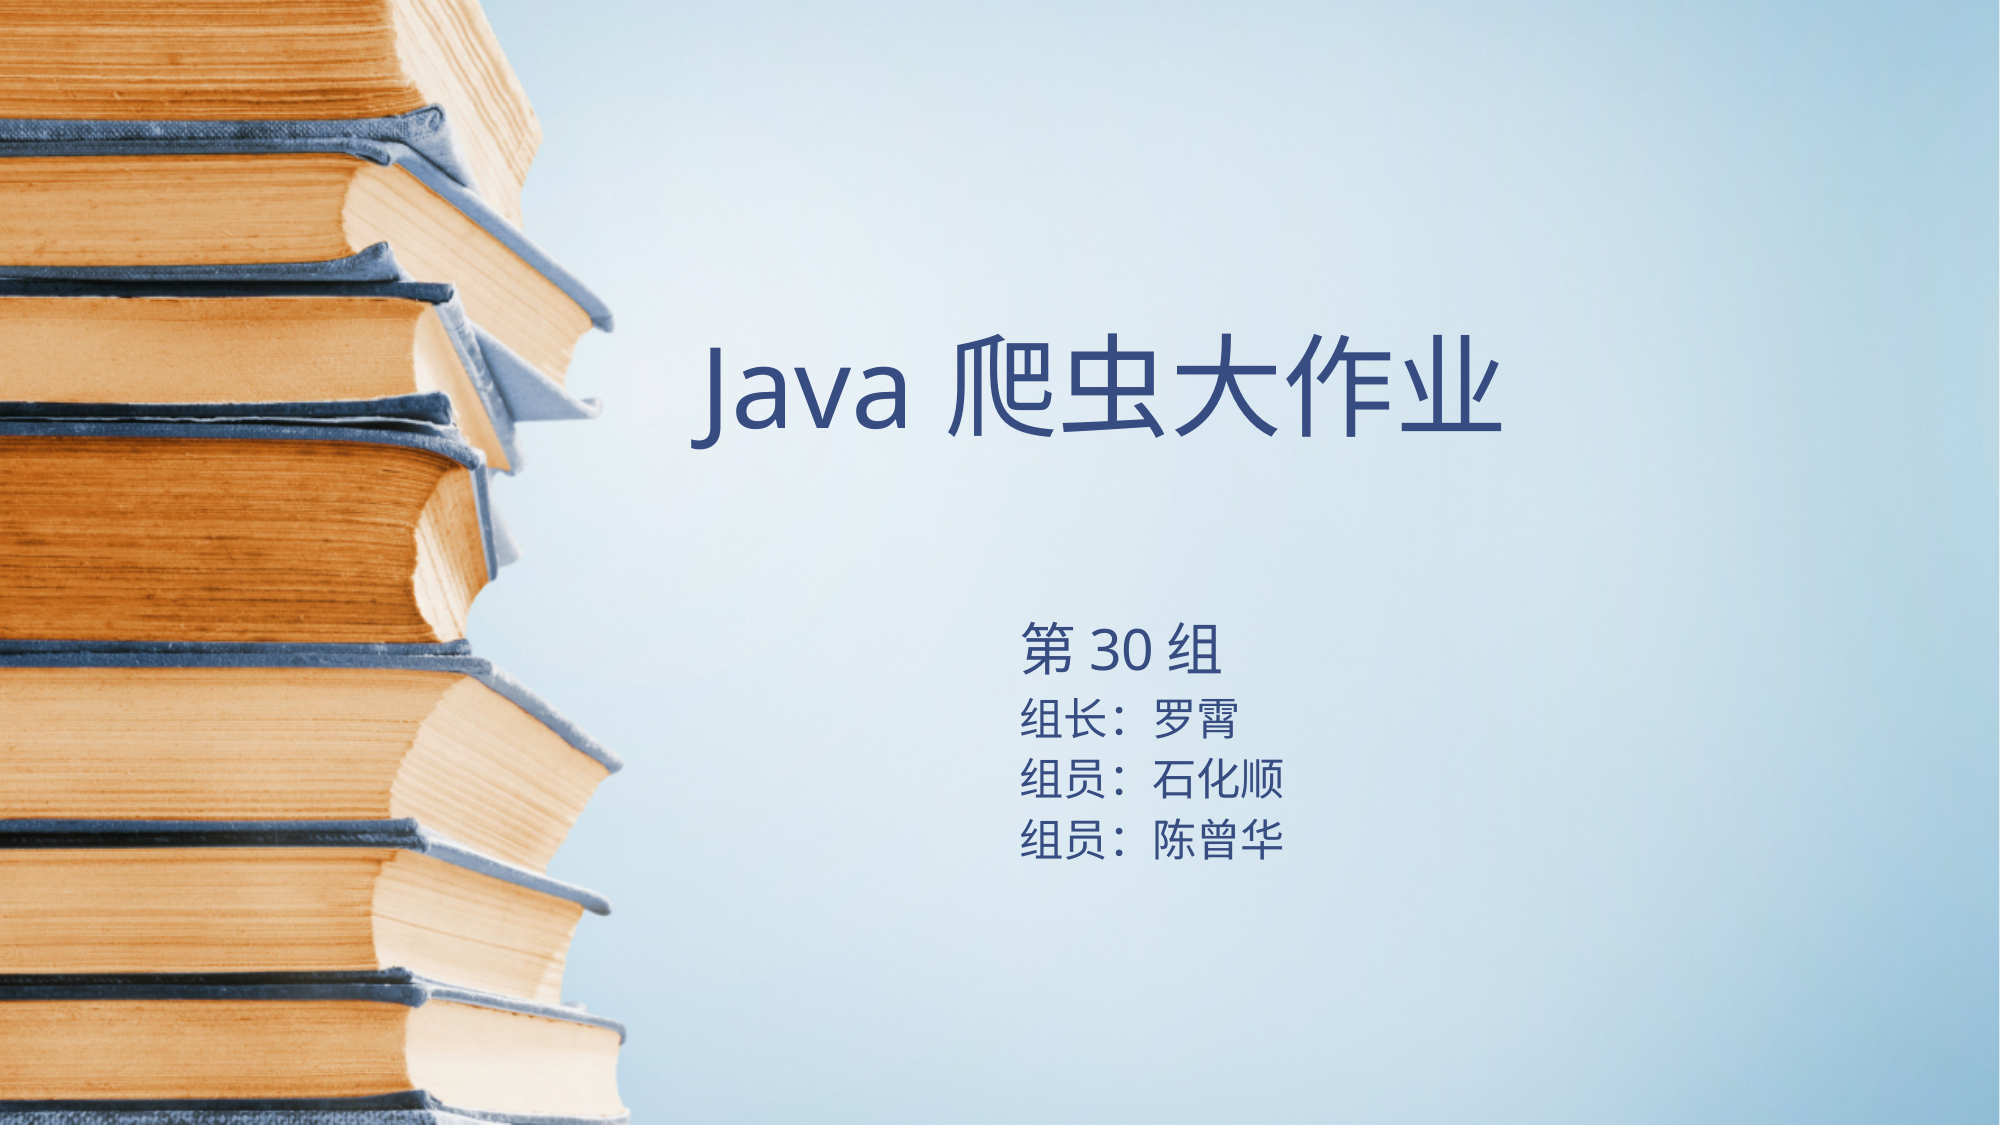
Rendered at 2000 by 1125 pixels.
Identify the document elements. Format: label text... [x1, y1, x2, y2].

picture [0, 0, 2000, 1125]
title Java爬虫大作业 [680, 267, 1555, 468]
subtitle 第30组 组长：罗霄 组员：石化顺 组员：陈曾华 [999, 597, 1673, 883]
